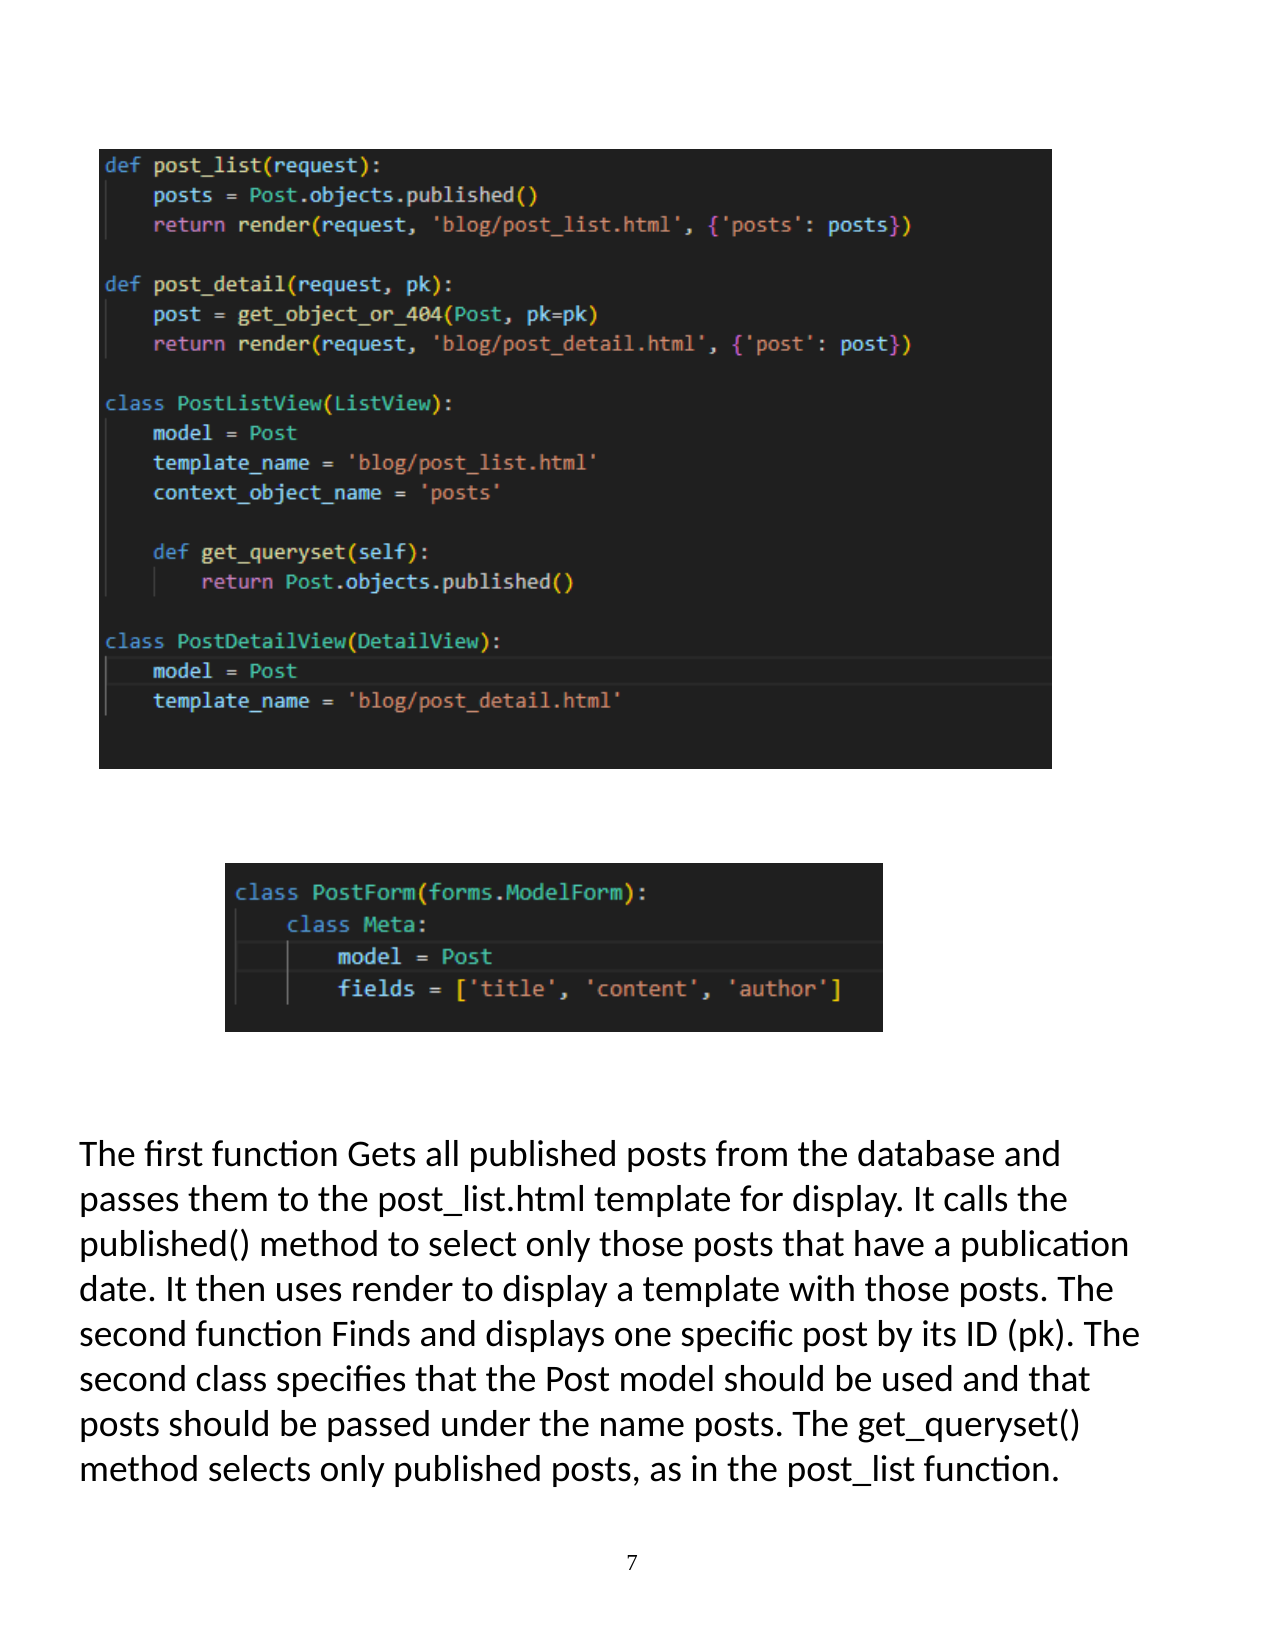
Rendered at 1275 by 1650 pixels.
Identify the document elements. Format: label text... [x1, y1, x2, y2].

picture [99, 149, 1052, 770]
slide_number 7 [619, 1548, 663, 1650]
text_box The first function Gets all published posts from the database and passes them to the post_list.html template for display. It calls the published() method to select only those posts that have a publication date. It then uses render to display a template with those posts. The second function Finds and displays one specific post by its ID (pk). The second class specifies that the Post model should be used and that posts should be passed under the name posts. The get_queryset() method selects only published posts, as in the post_list function. [64, 1121, 1176, 1496]
picture [224, 863, 883, 1032]
